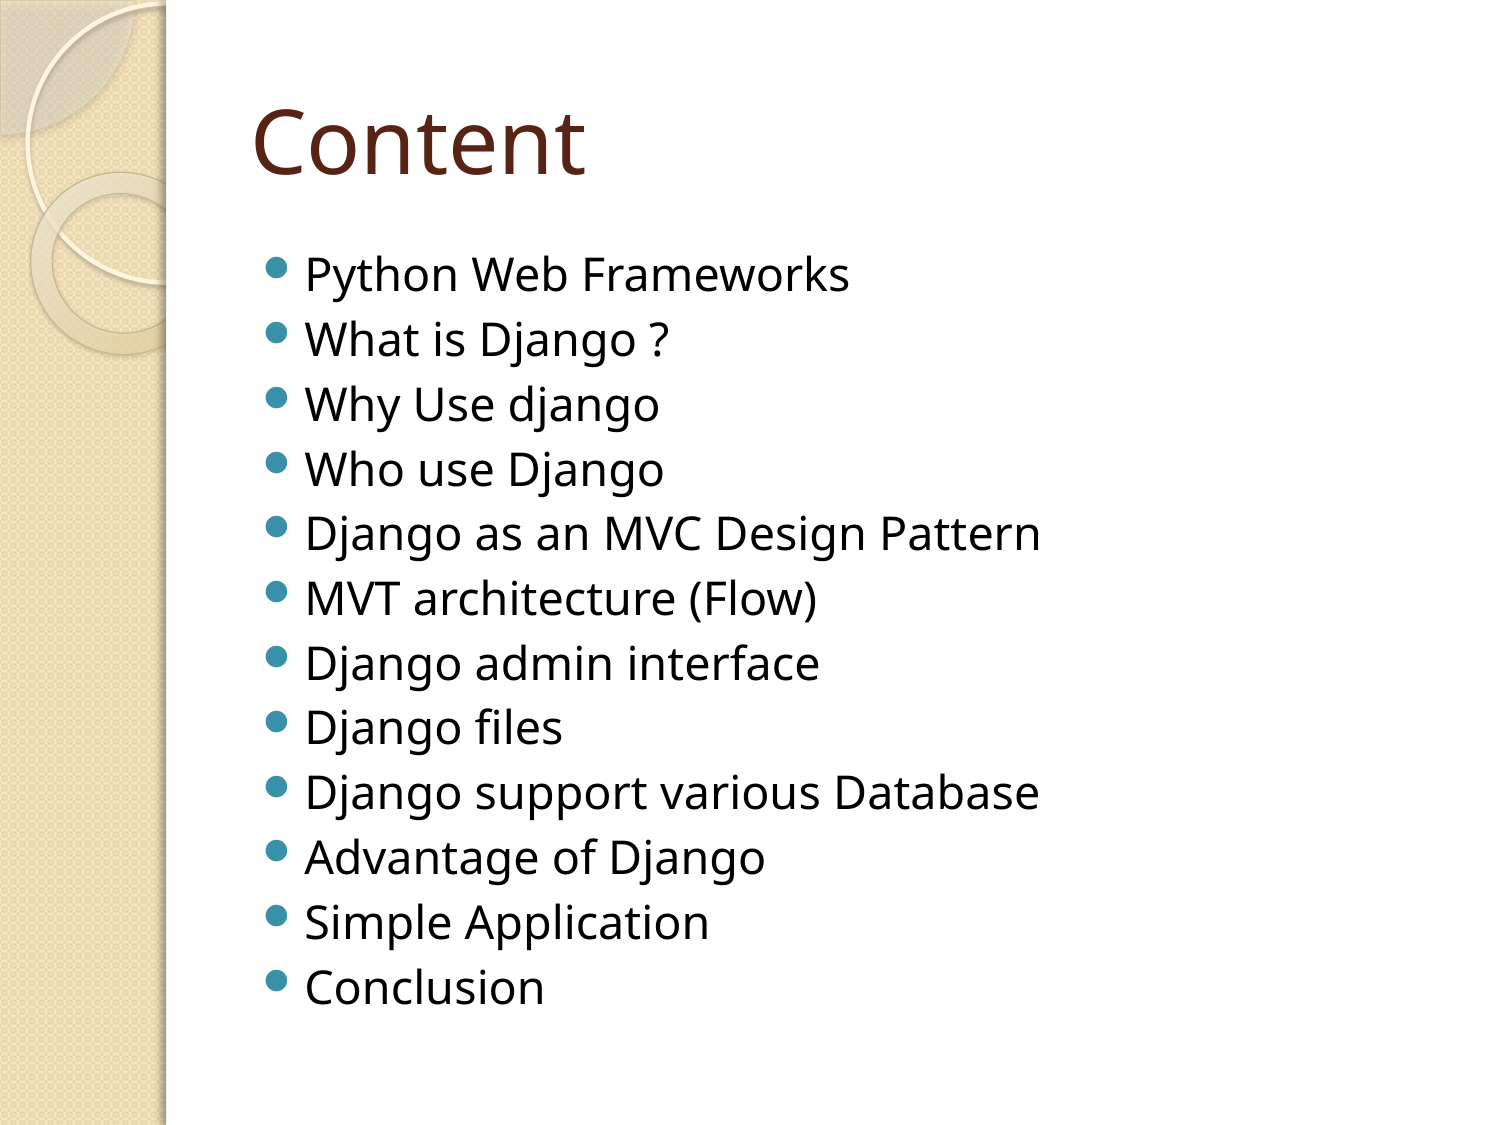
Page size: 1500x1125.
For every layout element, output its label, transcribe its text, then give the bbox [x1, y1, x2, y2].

list Python Web Frameworks What is Django ? Why Use django Who use Django Django as an MVC Design Pattern MVT architecture (Flow) Django admin interface Django files Django support various Database Advantage of Django Simple Application Conclusion [235, 237, 1466, 1025]
title Content [235, 45, 1466, 233]
